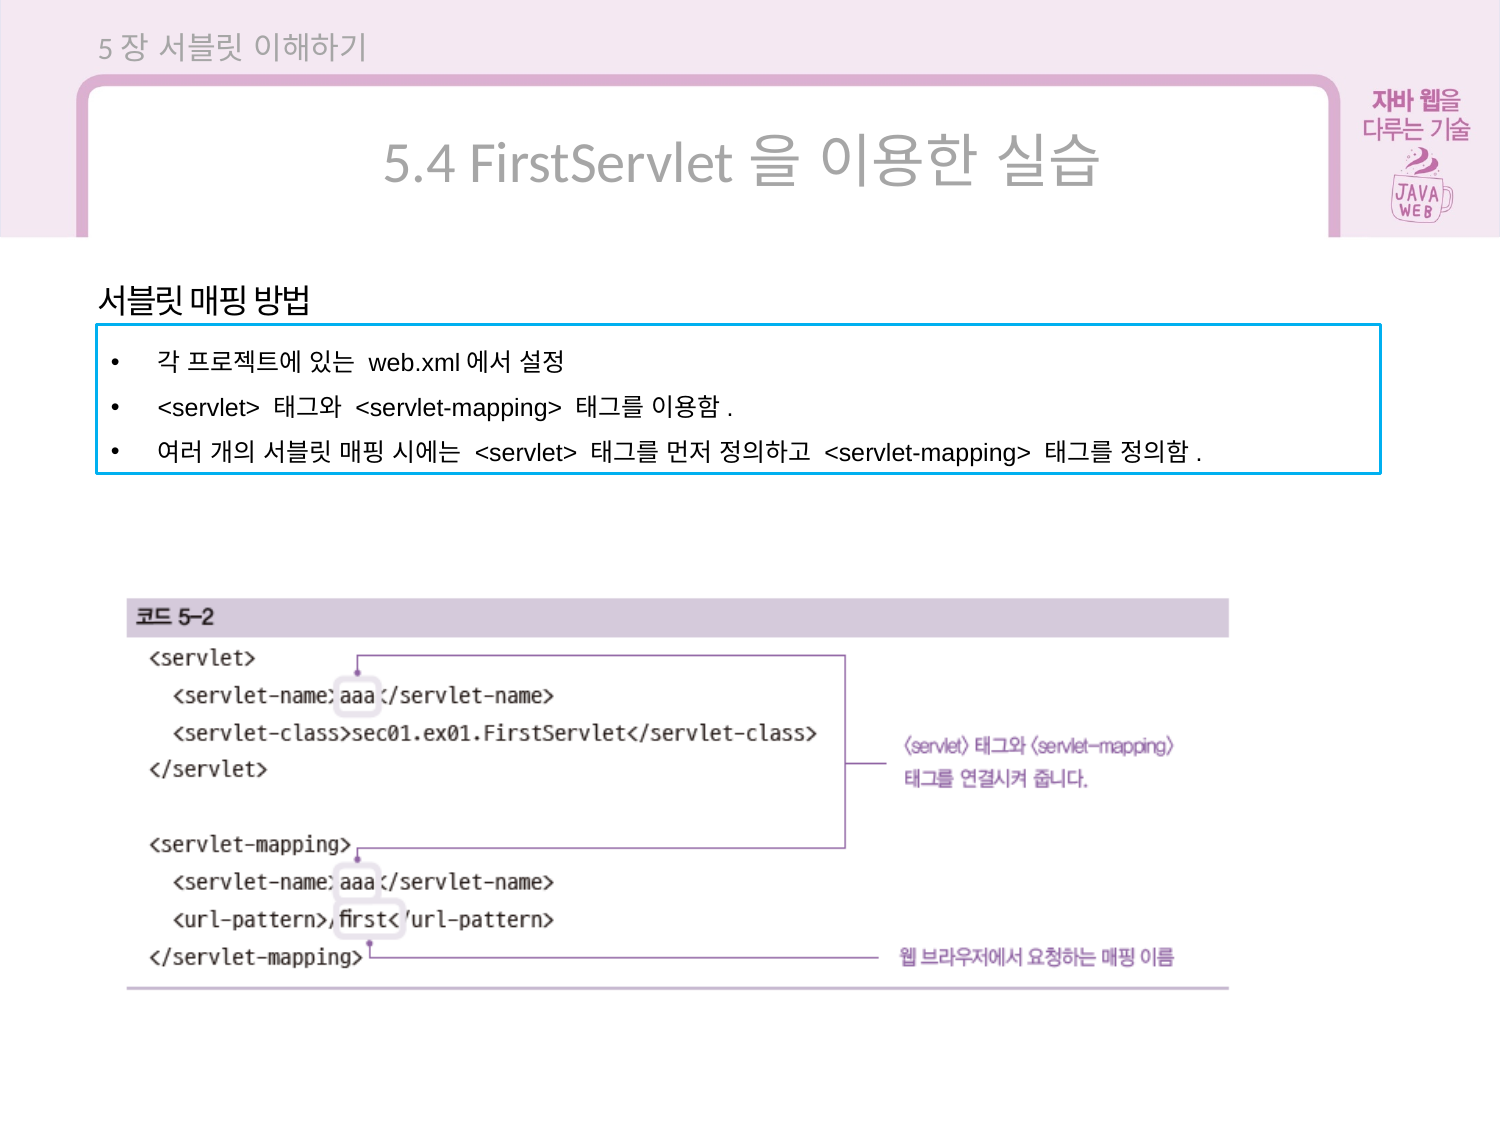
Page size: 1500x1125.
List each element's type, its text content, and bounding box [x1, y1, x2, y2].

text_box 5.4 FirstServlet을 이용한 실습 [217, 117, 1268, 202]
picture [0, 0, 1500, 1125]
text_box 서블릿 매핑 방법 [82, 252, 1402, 328]
text_box 5장 서블릿 이해하기 [82, 0, 1133, 74]
text_box 각 프로젝트에 있는 web.xml에서 설정 <servlet> 태그와 <servlet-mapping> 태그를 이용함. 여러 개의 서블릿 매핑 시에는 <servlet> 태그를 먼저 정의하고 <servlet-mapping> 태그를 정의함. [96, 324, 1381, 474]
